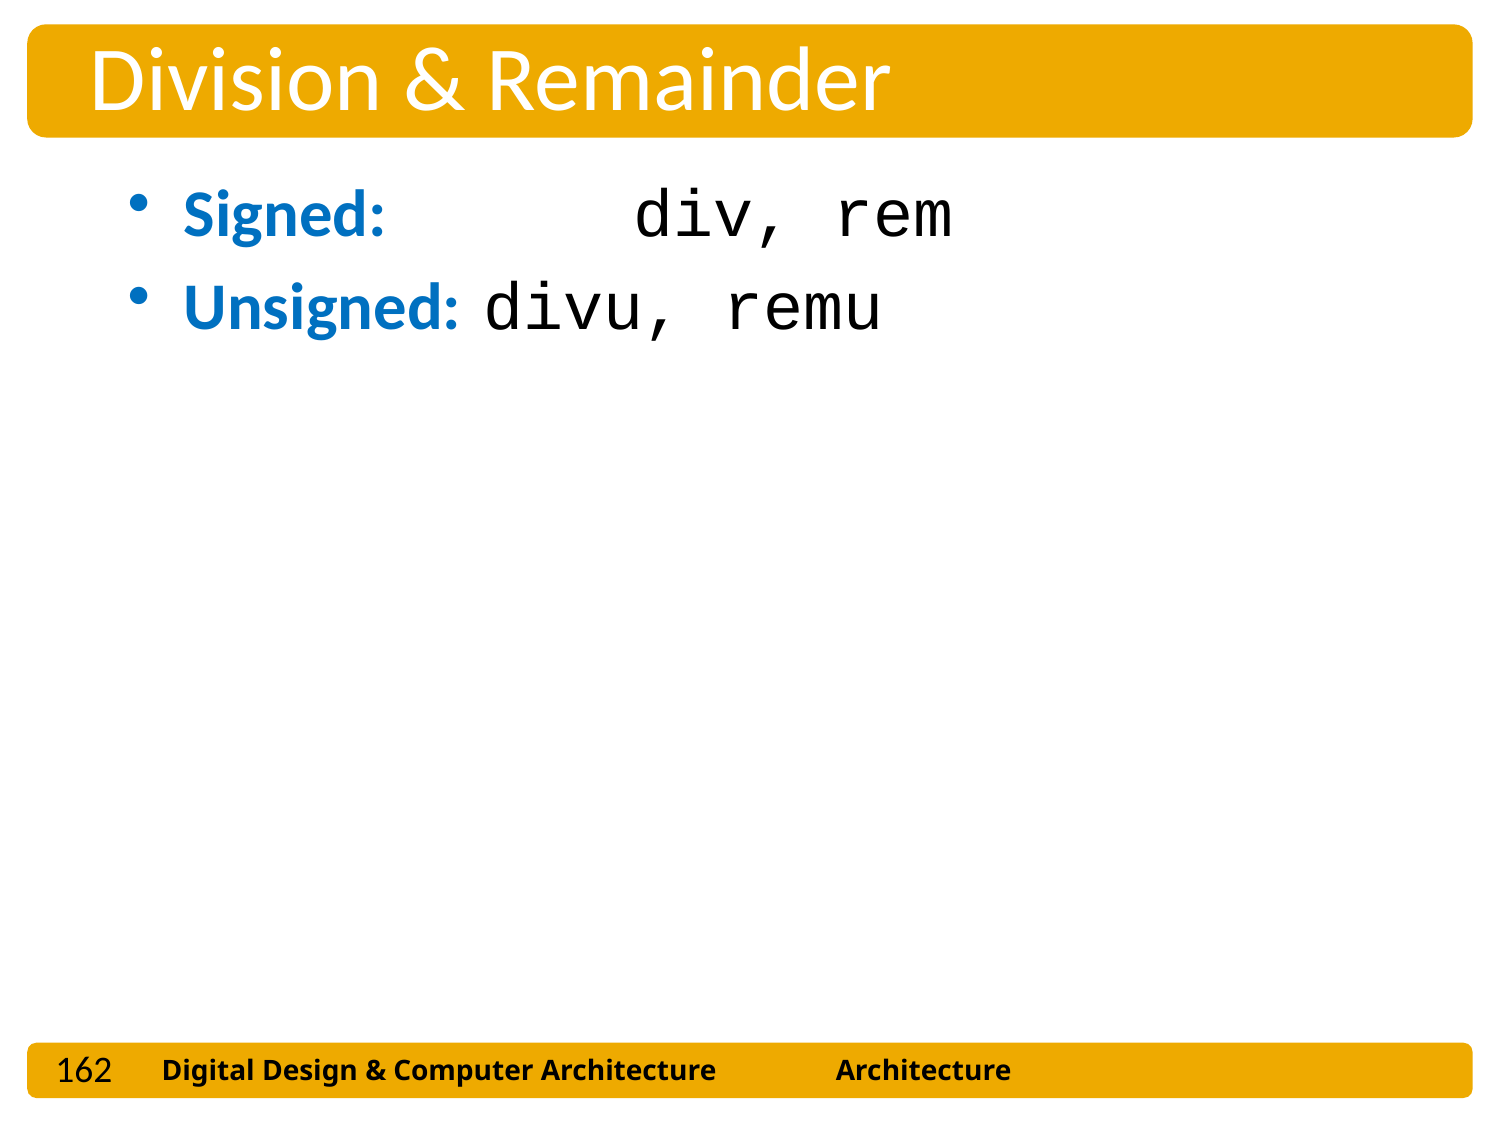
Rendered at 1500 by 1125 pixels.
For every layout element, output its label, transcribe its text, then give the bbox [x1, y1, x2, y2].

slide_number 162 [40, 1037, 164, 1096]
text_box Division & Remainder [74, 11, 1438, 136]
text_box Signed: div, rem Unsigned: divu, remu [112, 162, 1488, 1013]
